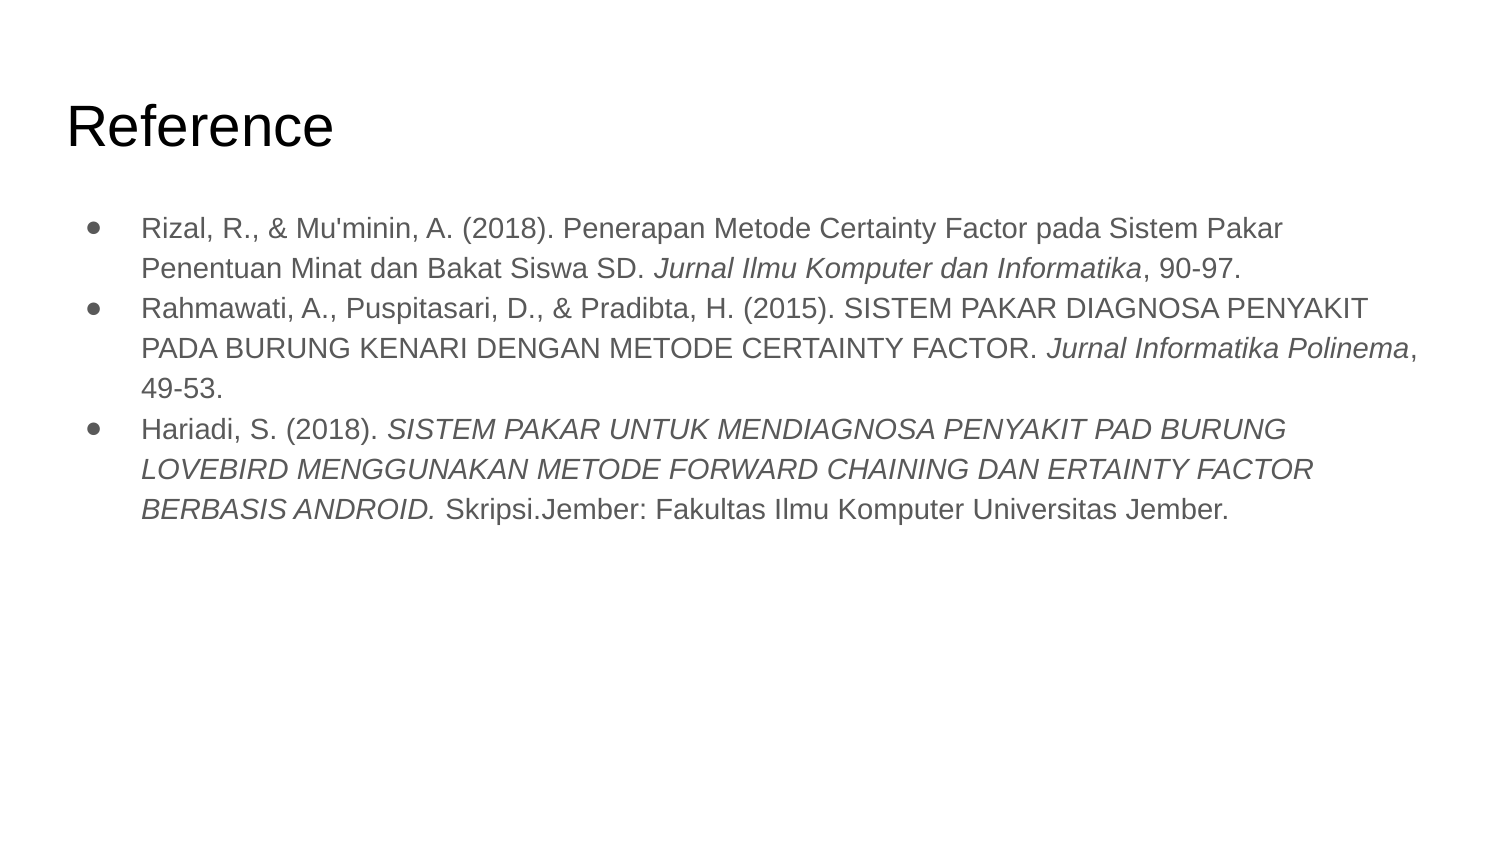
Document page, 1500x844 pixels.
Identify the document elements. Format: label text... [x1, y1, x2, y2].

title Reference [51, 72, 1449, 167]
list Rizal, R., & Mu'minin, A. (2018). Penerapan Metode Certainty Factor pada Sistem Pakar Penentuan Minat dan Bakat Siswa SD. Jurnal Ilmu Komputer dan Informatika, 90-97. Rahmawati, A., Puspitasari, D., & Pradibta, H. (2015). SISTEM PAKAR DIAGNOSA PENYAKIT PADA BURUNG KENARI DENGAN METODE CERTAINTY FACTOR. Jurnal Informatika Polinema, 49-53. Hariadi, S. (2018). SISTEM PAKAR UNTUK MENDIAGNOSA PENYAKIT PAD BURUNG LOVEBIRD MENGGUNAKAN METODE FORWARD CHAINING DAN ERTAINTY FACTOR BERBASIS ANDROID. Skripsi.Jember: Fakultas Ilmu Komputer Universitas Jember. [51, 189, 1449, 750]
